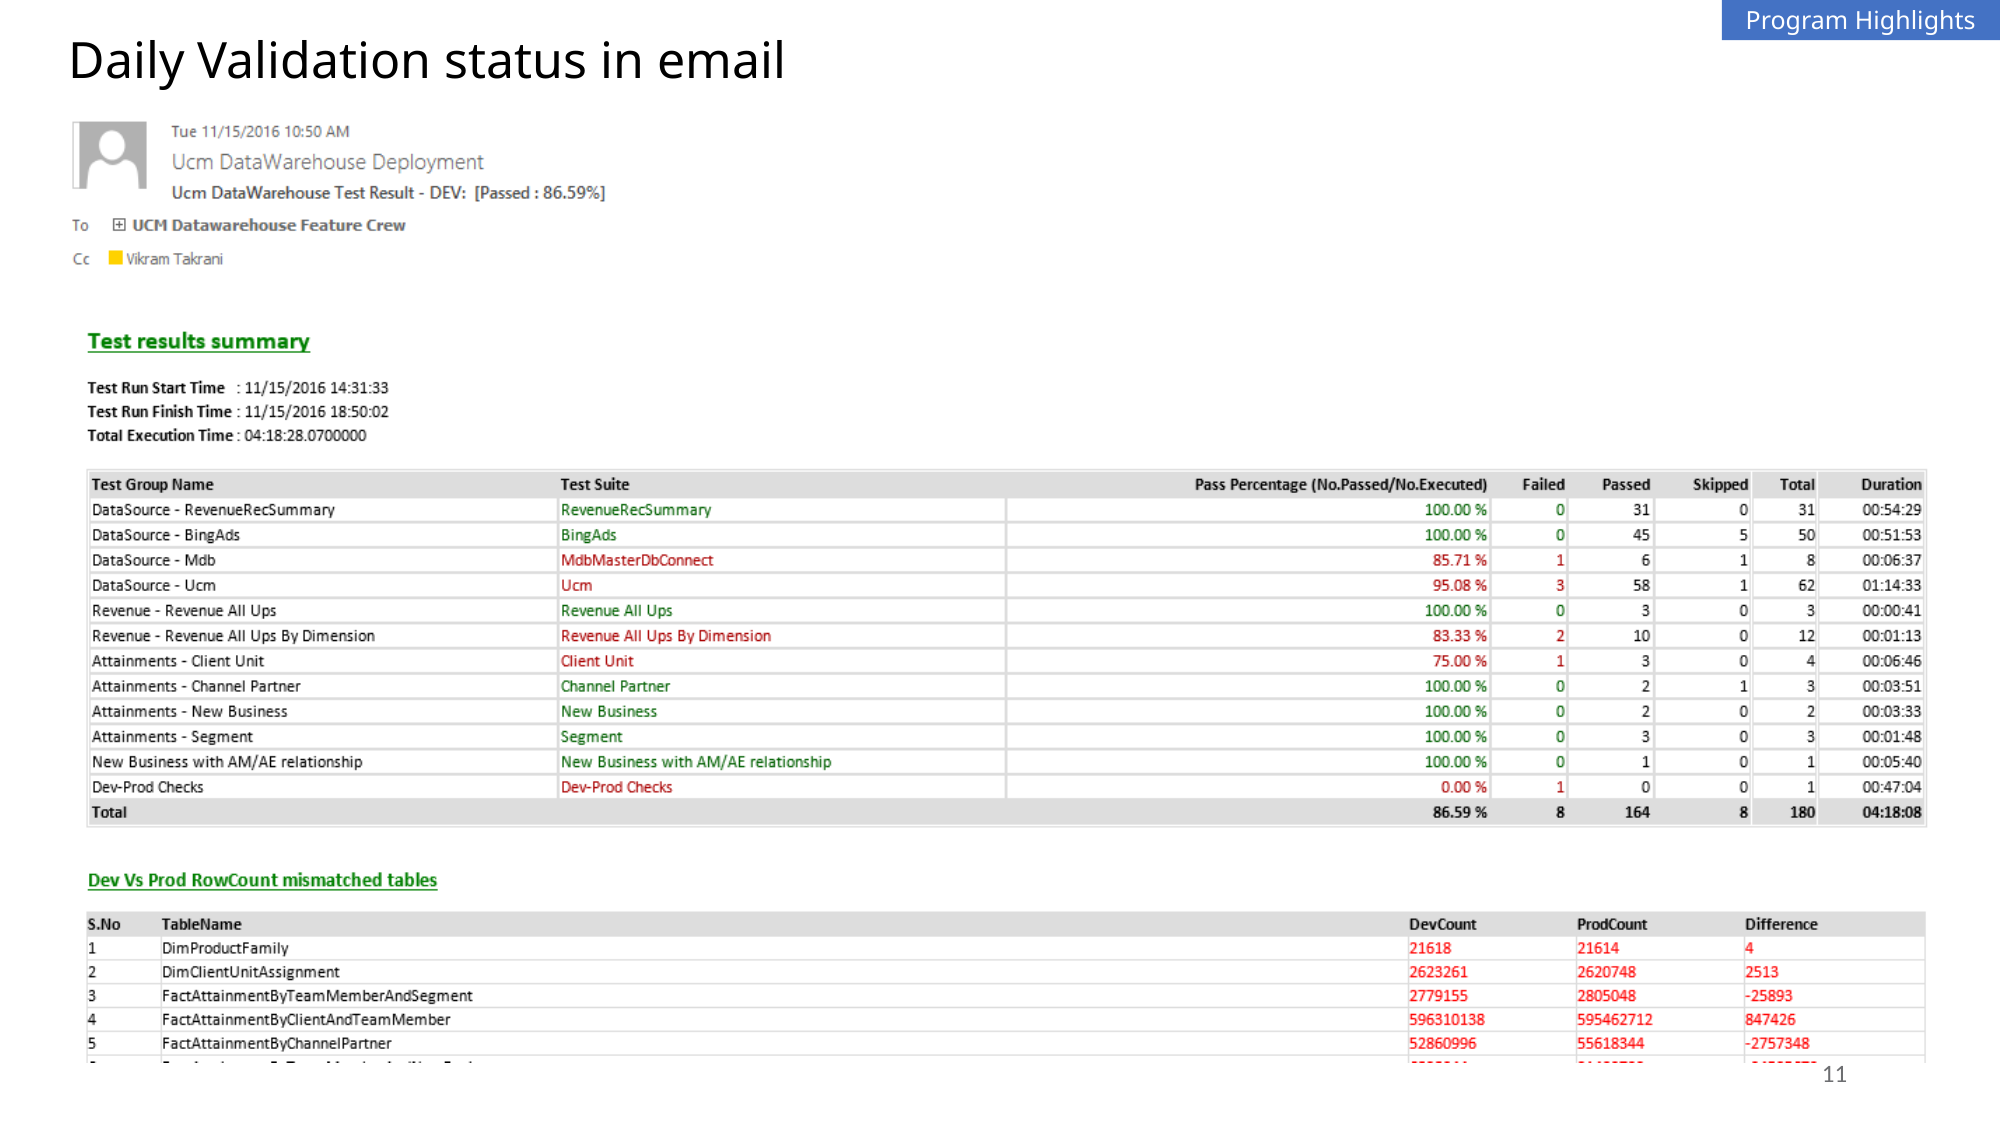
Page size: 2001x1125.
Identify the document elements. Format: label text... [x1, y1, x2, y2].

picture [67, 119, 1940, 1063]
slide_number 11 [1412, 1063, 1863, 1103]
text_box Program Highlights [1721, 0, 2000, 41]
title Daily Validation status in email [53, 24, 1954, 101]
